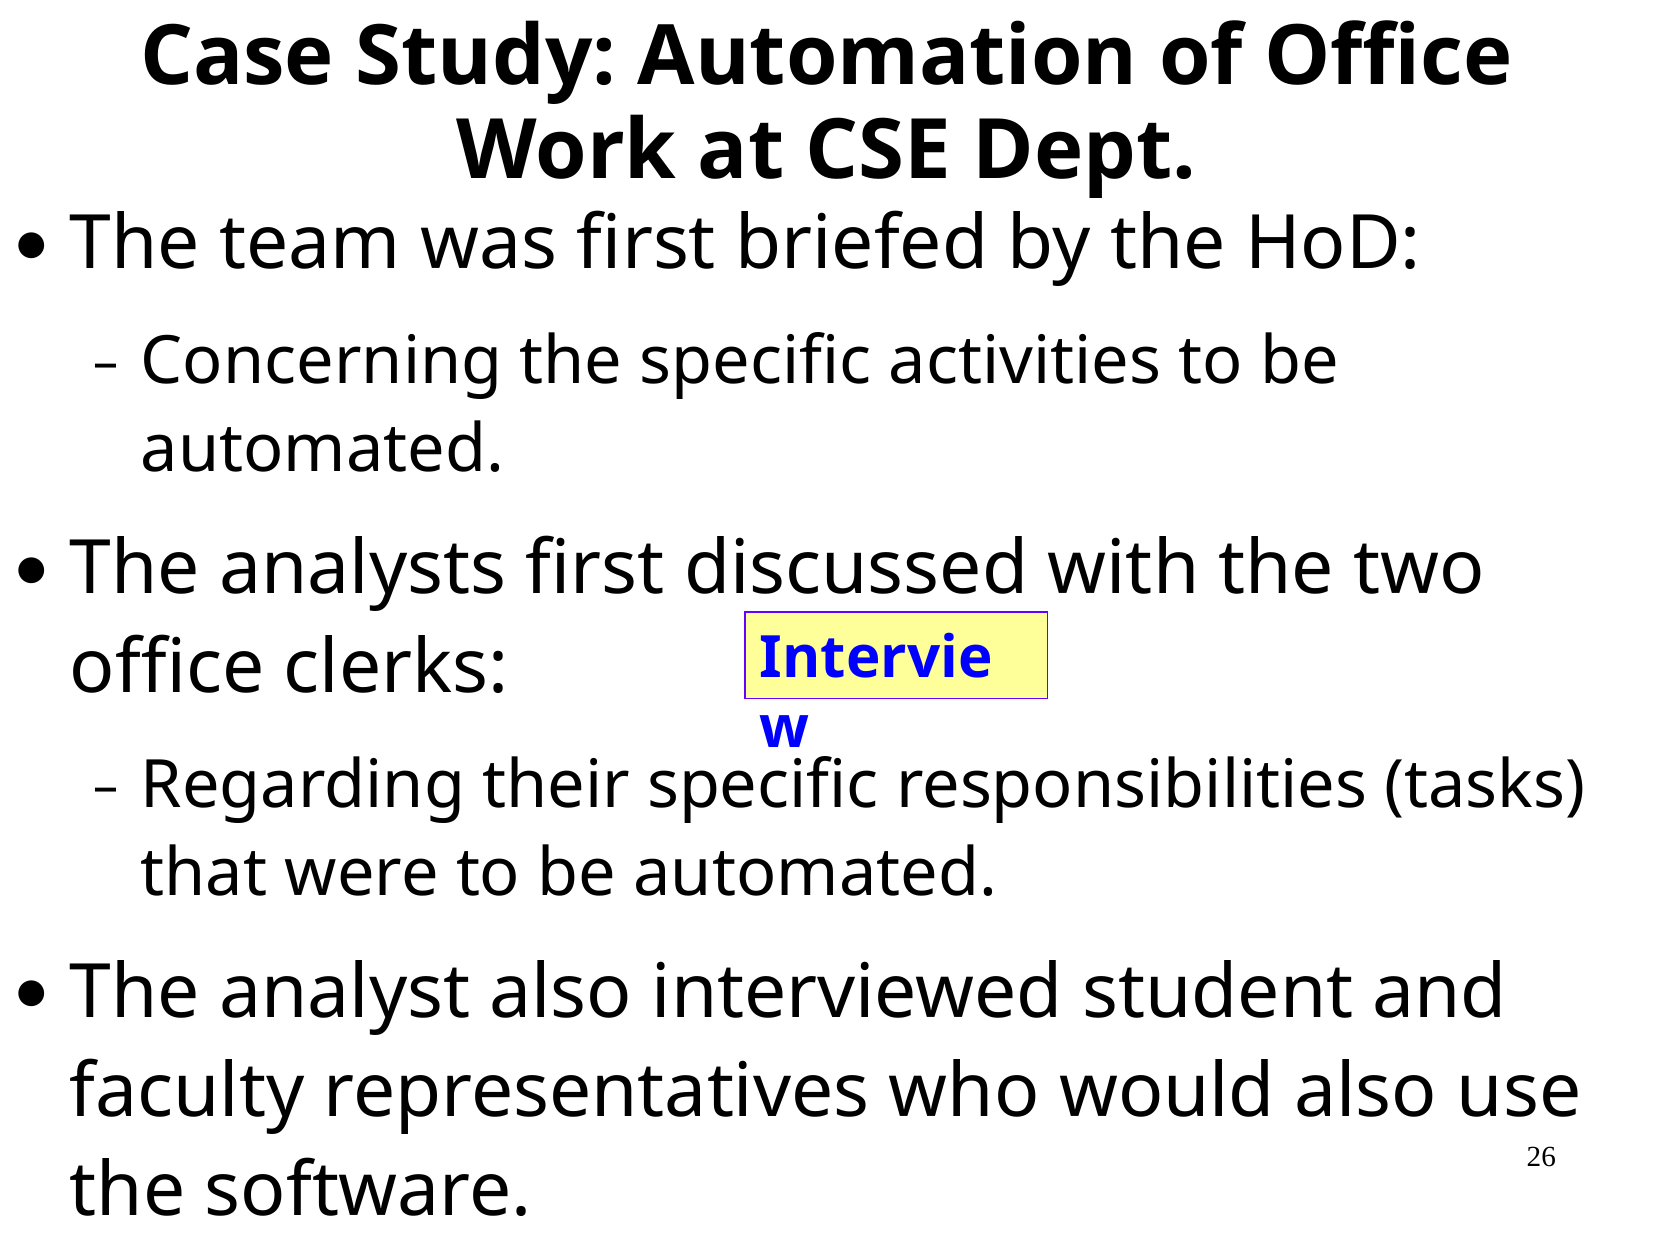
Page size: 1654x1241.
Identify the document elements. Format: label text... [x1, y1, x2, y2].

title Case Study: Automation of Office Work at CSE Dept. [121, 0, 1533, 184]
list The team was first briefed by the HoD: Concerning the specific activities to be automated. The analysts first discussed with the two office clerks: Regarding their specific responsibilities (tasks) that were to be automated. The analyst also interviewed student and faculty representatives who would also use the software. [0, 184, 1654, 1096]
text_box Interview [744, 611, 1048, 699]
